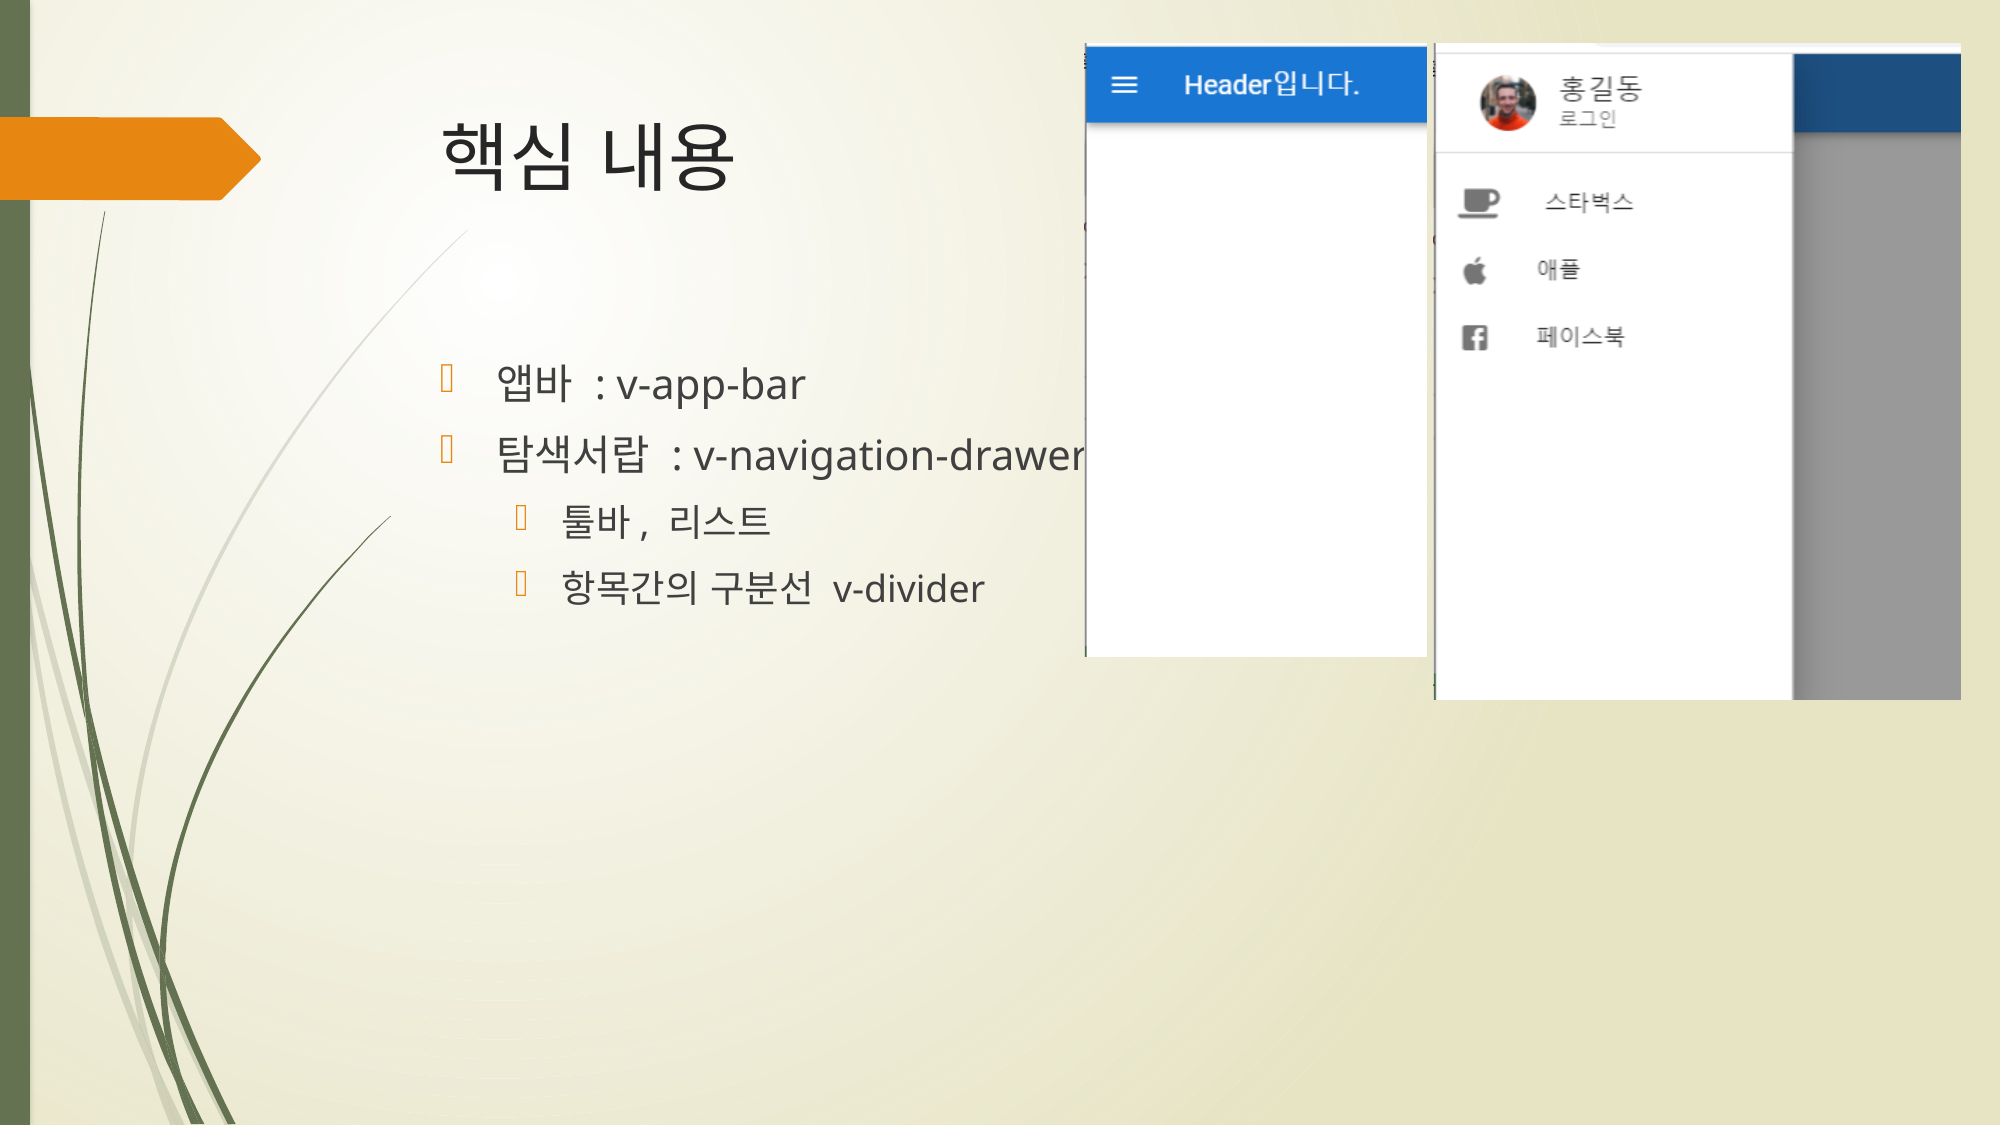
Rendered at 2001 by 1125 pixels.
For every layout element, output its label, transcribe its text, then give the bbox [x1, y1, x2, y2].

title 핵심 내용 [425, 102, 1079, 313]
picture [1432, 43, 1961, 700]
picture [1084, 43, 1427, 657]
list 앱바 : v-app-bar 탐색서랍 : v-navigation-drawer 툴바, 리스트 항목간의 구분선 v-divider [424, 350, 1888, 970]
